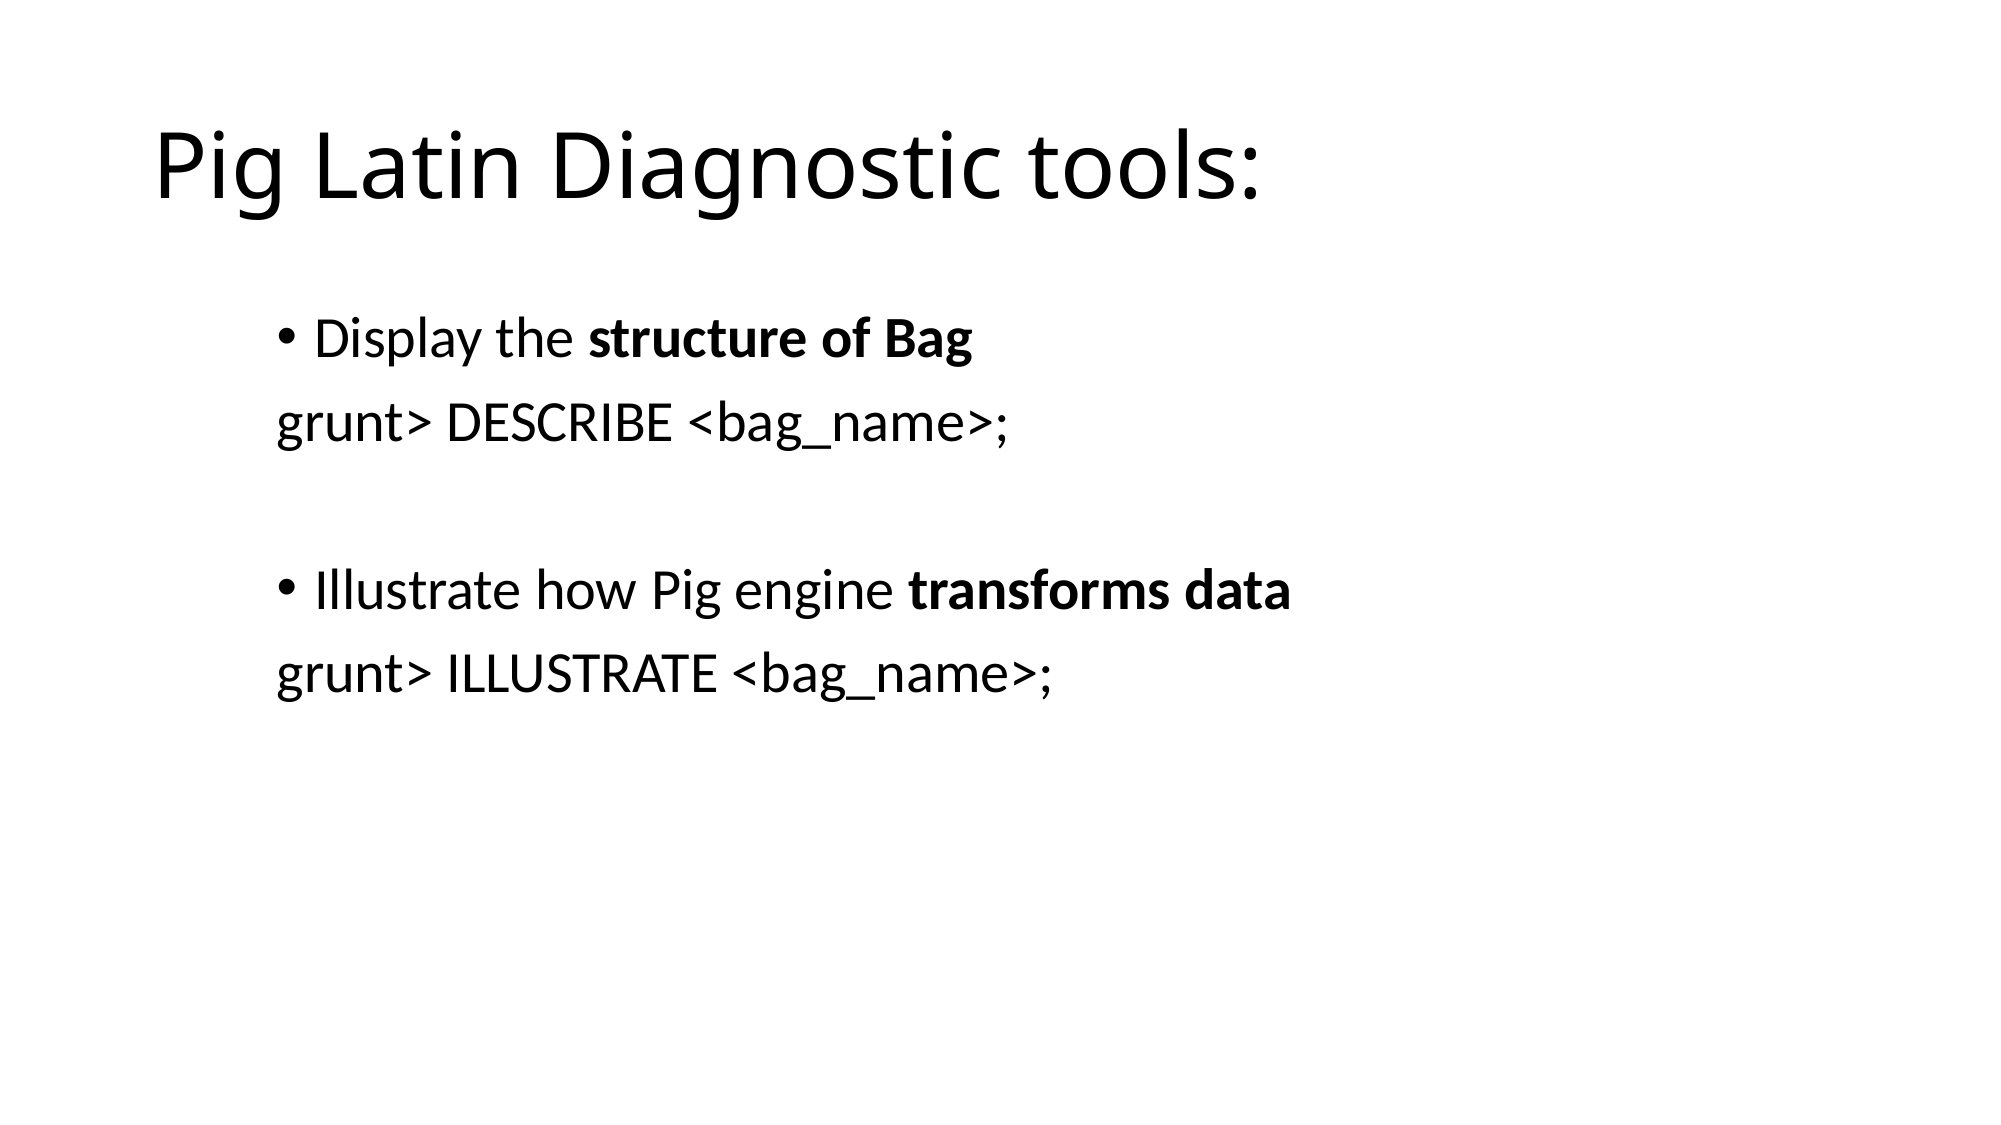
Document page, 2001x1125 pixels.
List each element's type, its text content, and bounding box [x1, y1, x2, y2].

title Pig Latin Diagnostic tools: [137, 59, 1863, 278]
list Display the structure of Bag grunt> DESCRIBE <bag_name>; Illustrate how Pig engine transforms data grunt> ILLUSTRATE <bag_name>; [261, 299, 1867, 1013]
